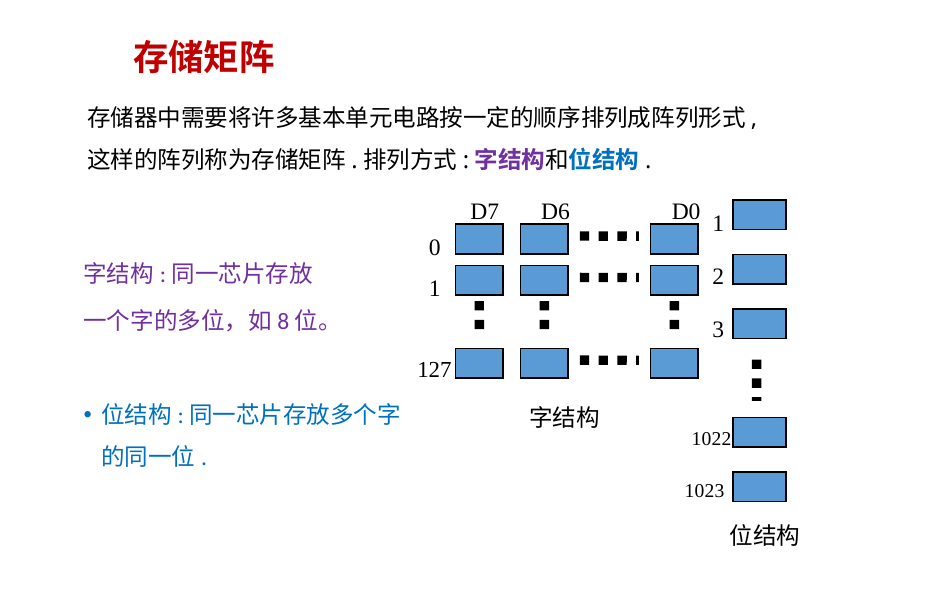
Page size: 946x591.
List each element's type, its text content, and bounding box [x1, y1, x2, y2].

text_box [402, 188, 716, 440]
text_box 存储器中需要将许多基本单元电路按一定的顺序排列成阵列形式,这样的阵列称为存储矩阵.排列方式:字结构和位结构. [72, 81, 782, 182]
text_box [669, 199, 828, 558]
title 存储矩阵 [118, 29, 722, 81]
list 字结构:同一芯片存放 一个字的多位，如8位。 位结构:同一芯片存放多个字的同一位. [33, 236, 429, 510]
